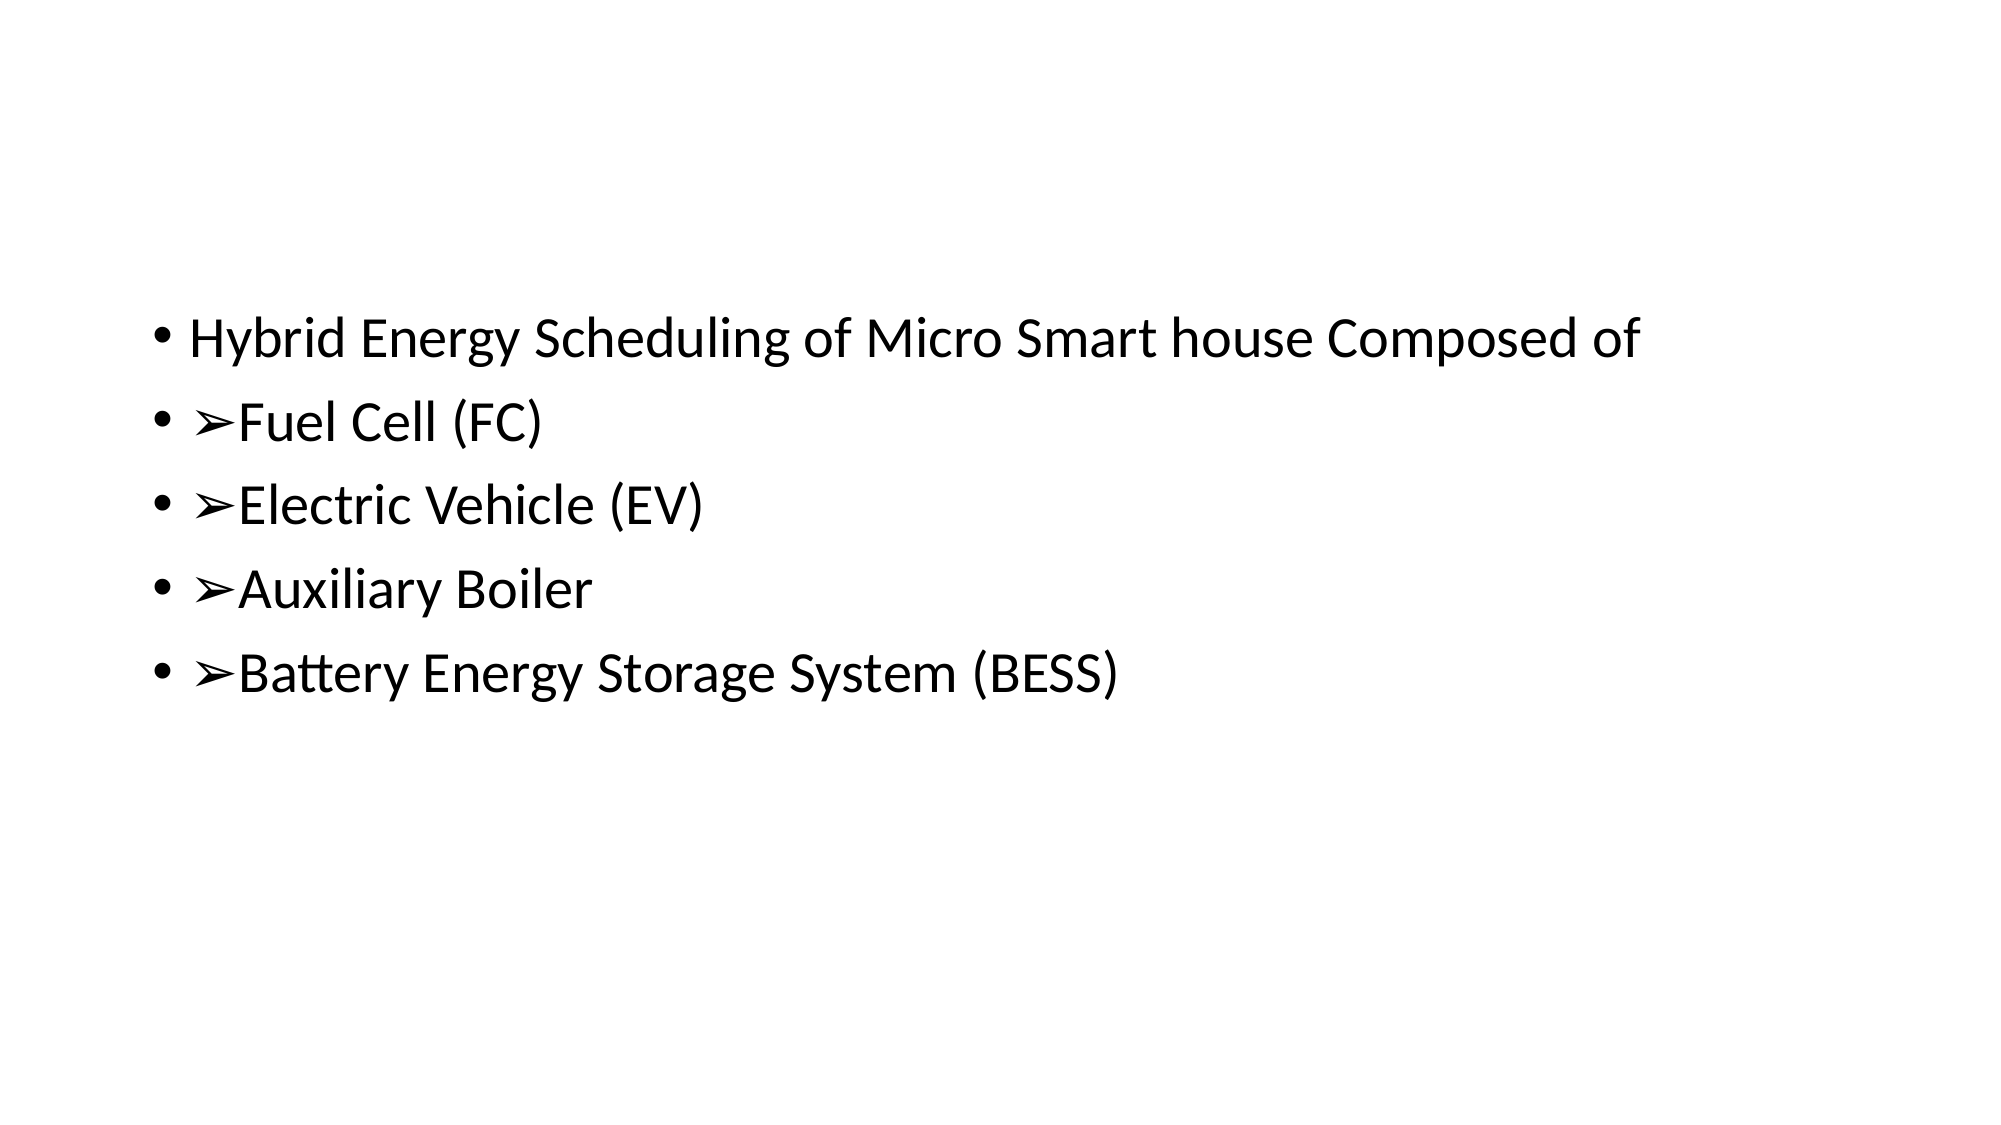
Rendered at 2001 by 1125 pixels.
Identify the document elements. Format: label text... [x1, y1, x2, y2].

list Hybrid Energy Scheduling of Micro Smart house Composed of ➢Fuel Cell (FC) ➢Electric Vehicle (EV) ➢Auxiliary Boiler ➢Battery Energy Storage System (BESS) [137, 299, 1863, 1014]
